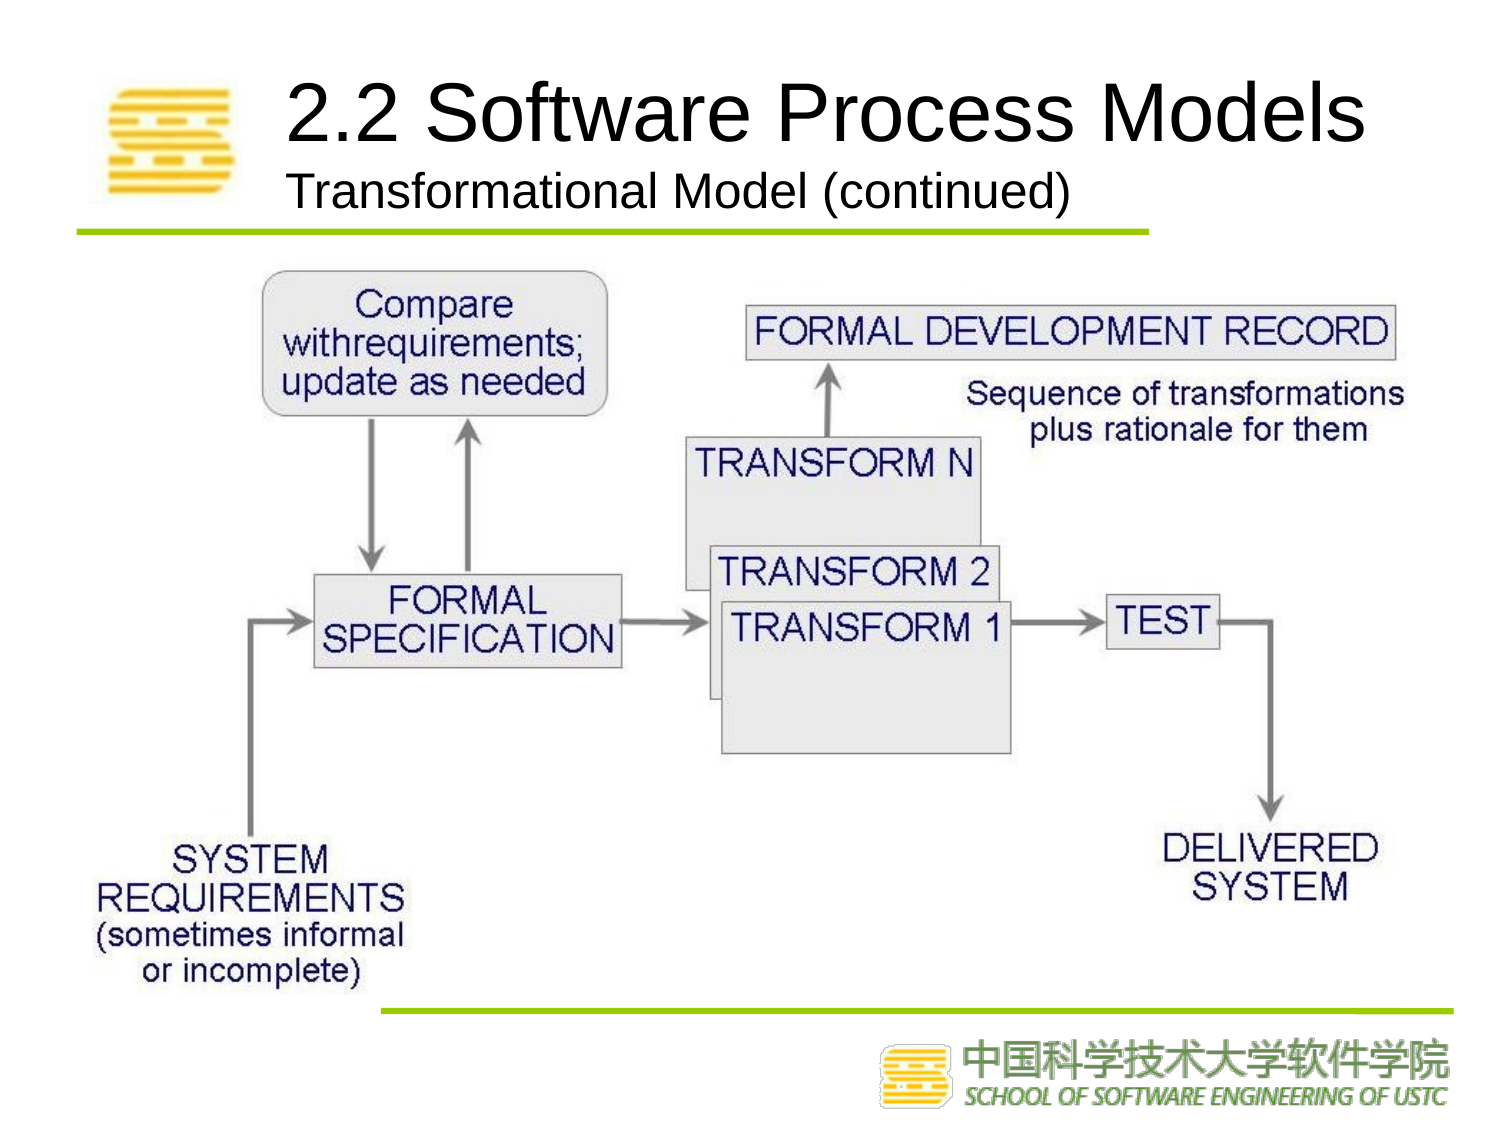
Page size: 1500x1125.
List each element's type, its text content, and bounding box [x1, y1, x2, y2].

picture [91, 262, 1408, 1006]
picture [879, 1024, 1456, 1118]
title 2.2 Software Process Models Transformational Model (continued) [277, 44, 1426, 233]
picture [88, 78, 248, 204]
